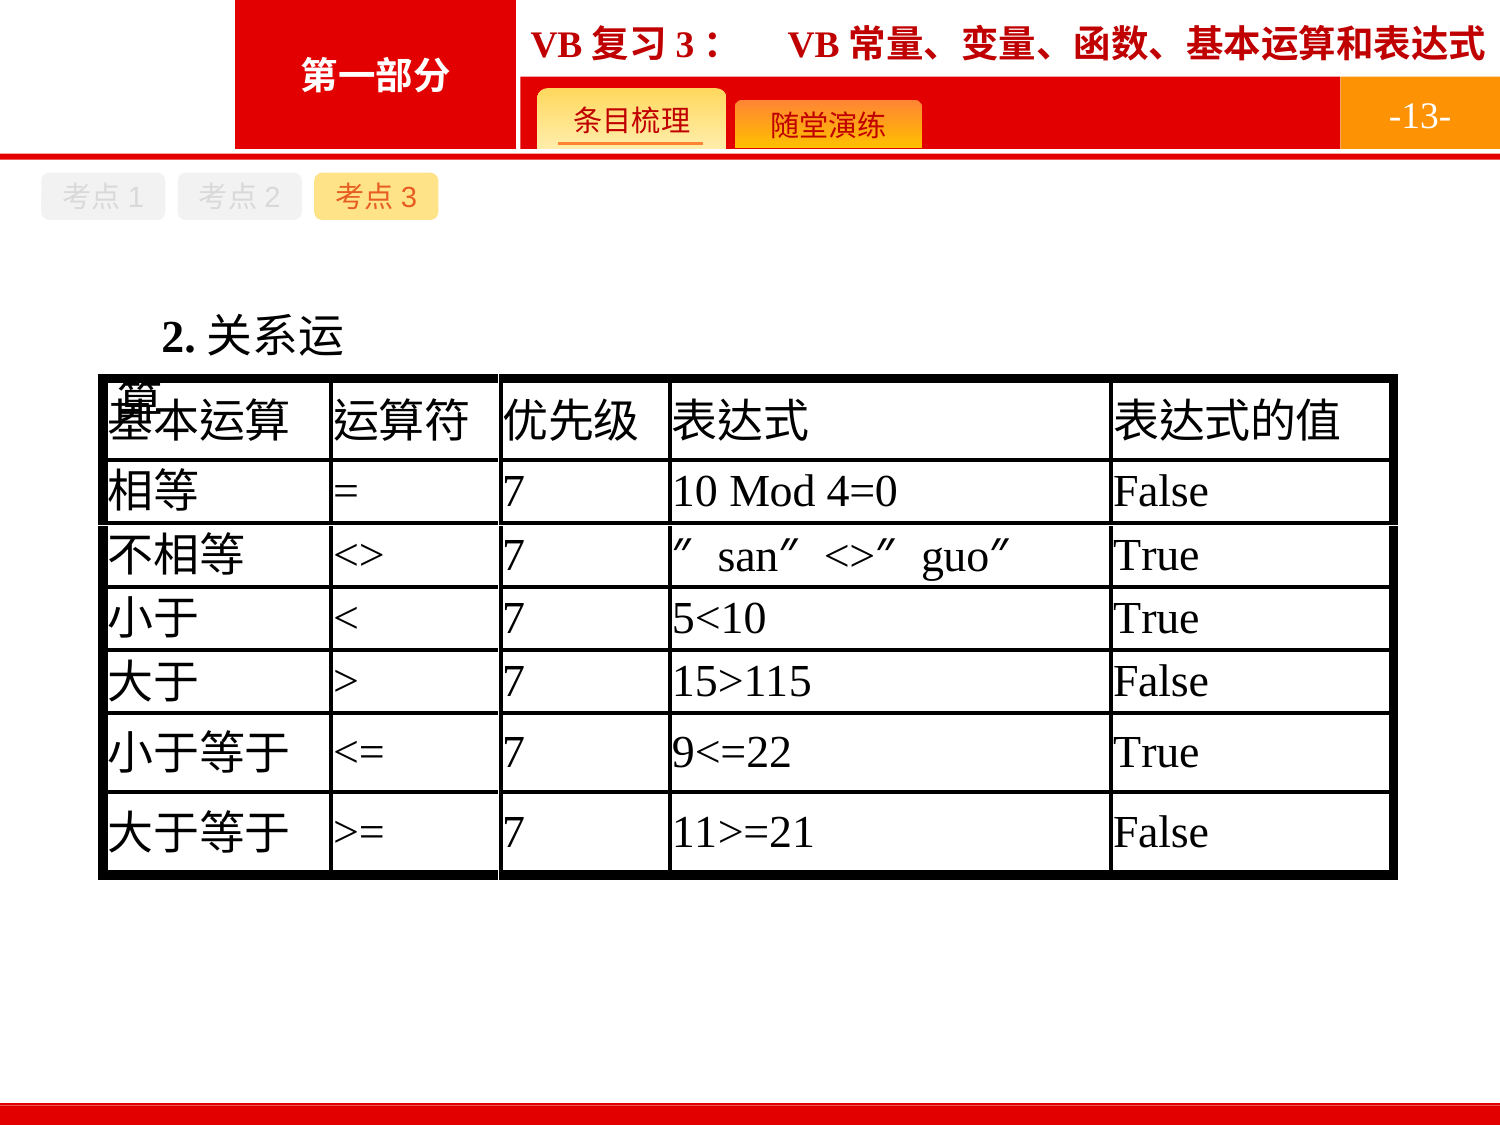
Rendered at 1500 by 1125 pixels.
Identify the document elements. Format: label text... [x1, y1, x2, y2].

text_box 考点2 [175, 170, 304, 223]
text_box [83, 373, 1417, 960]
text_box 考点1 [39, 170, 168, 223]
slide_number -13- [1340, 83, 1500, 144]
text_box 考点3 [312, 170, 441, 223]
text_box 2.关系运算 [102, 288, 372, 369]
